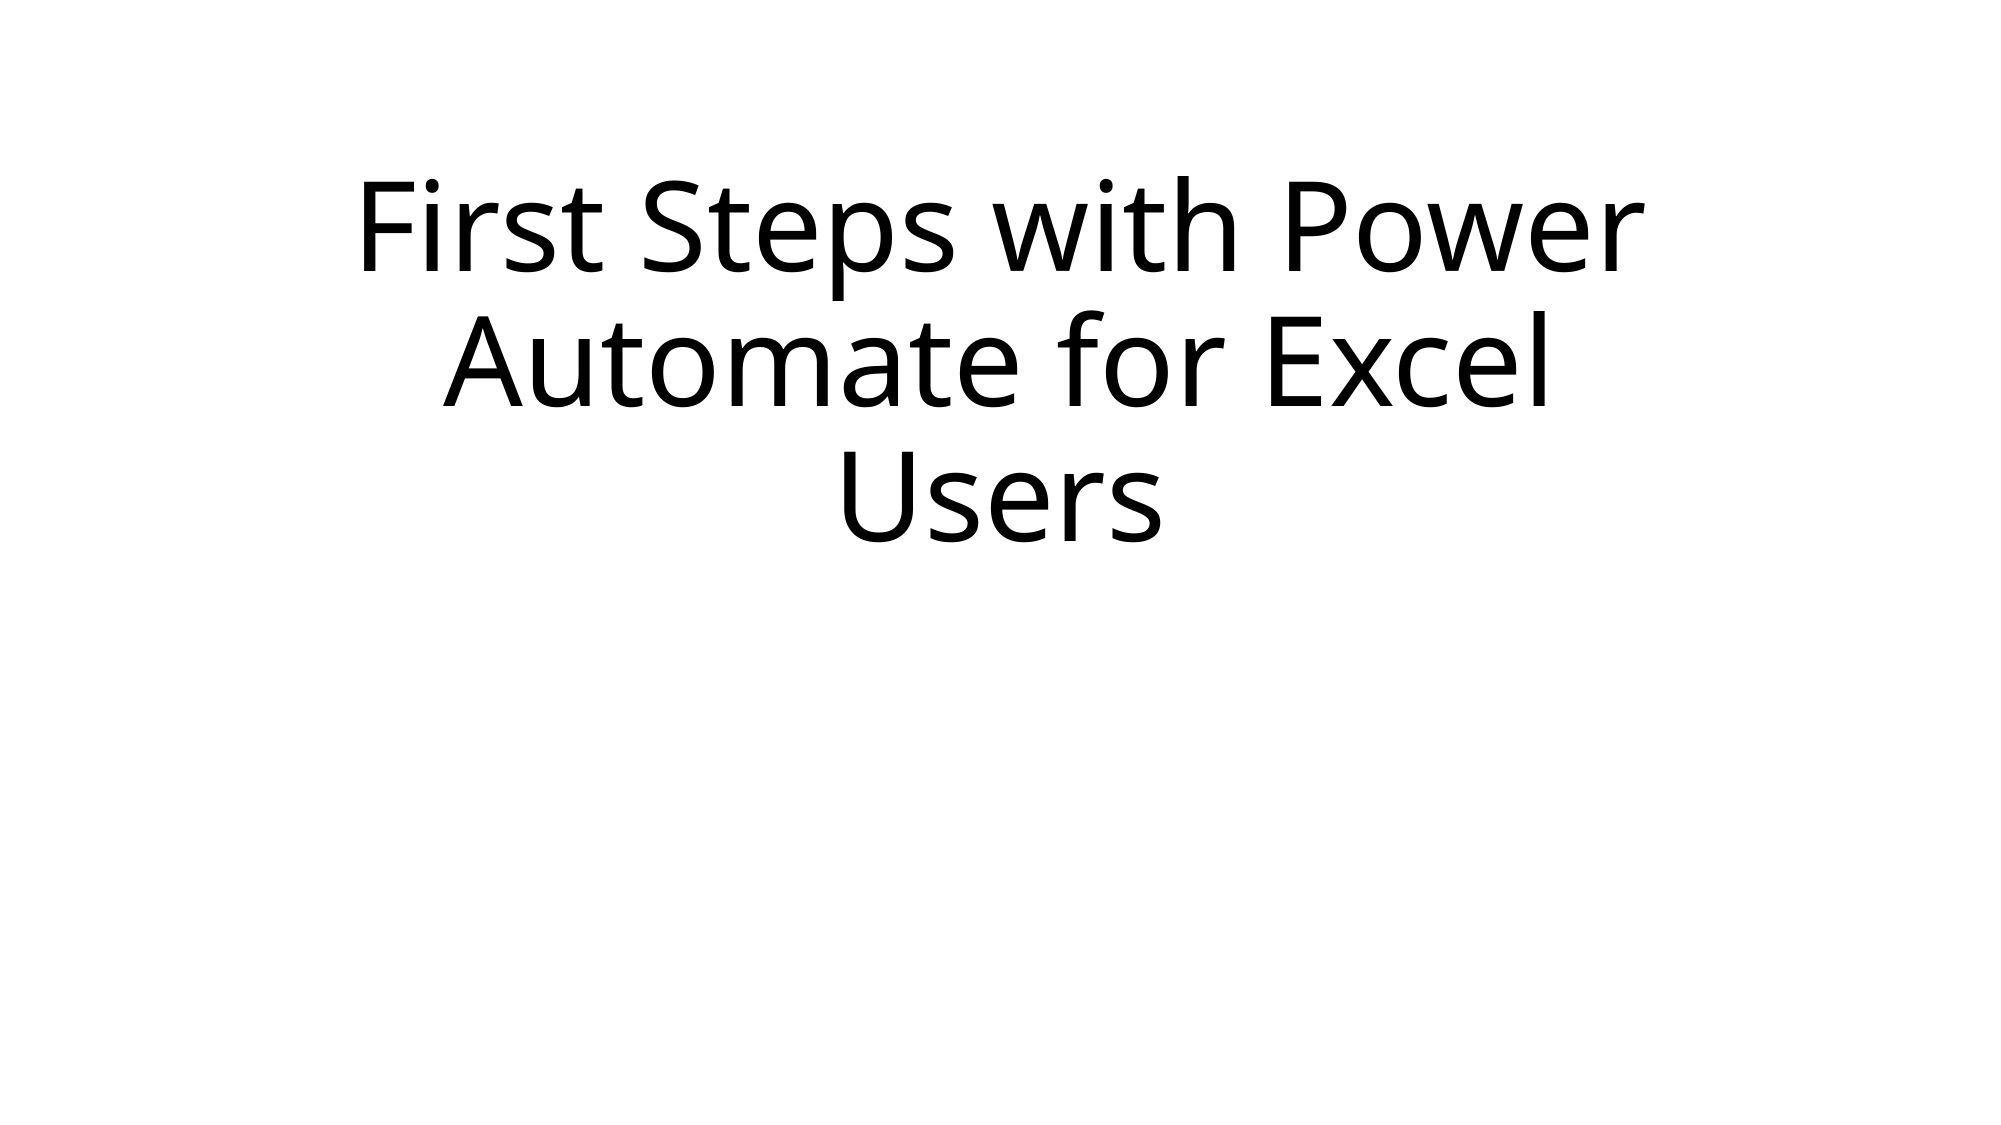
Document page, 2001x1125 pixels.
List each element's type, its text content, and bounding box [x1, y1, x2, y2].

title First Steps with Power Automate for Excel Users [249, 184, 1750, 576]
